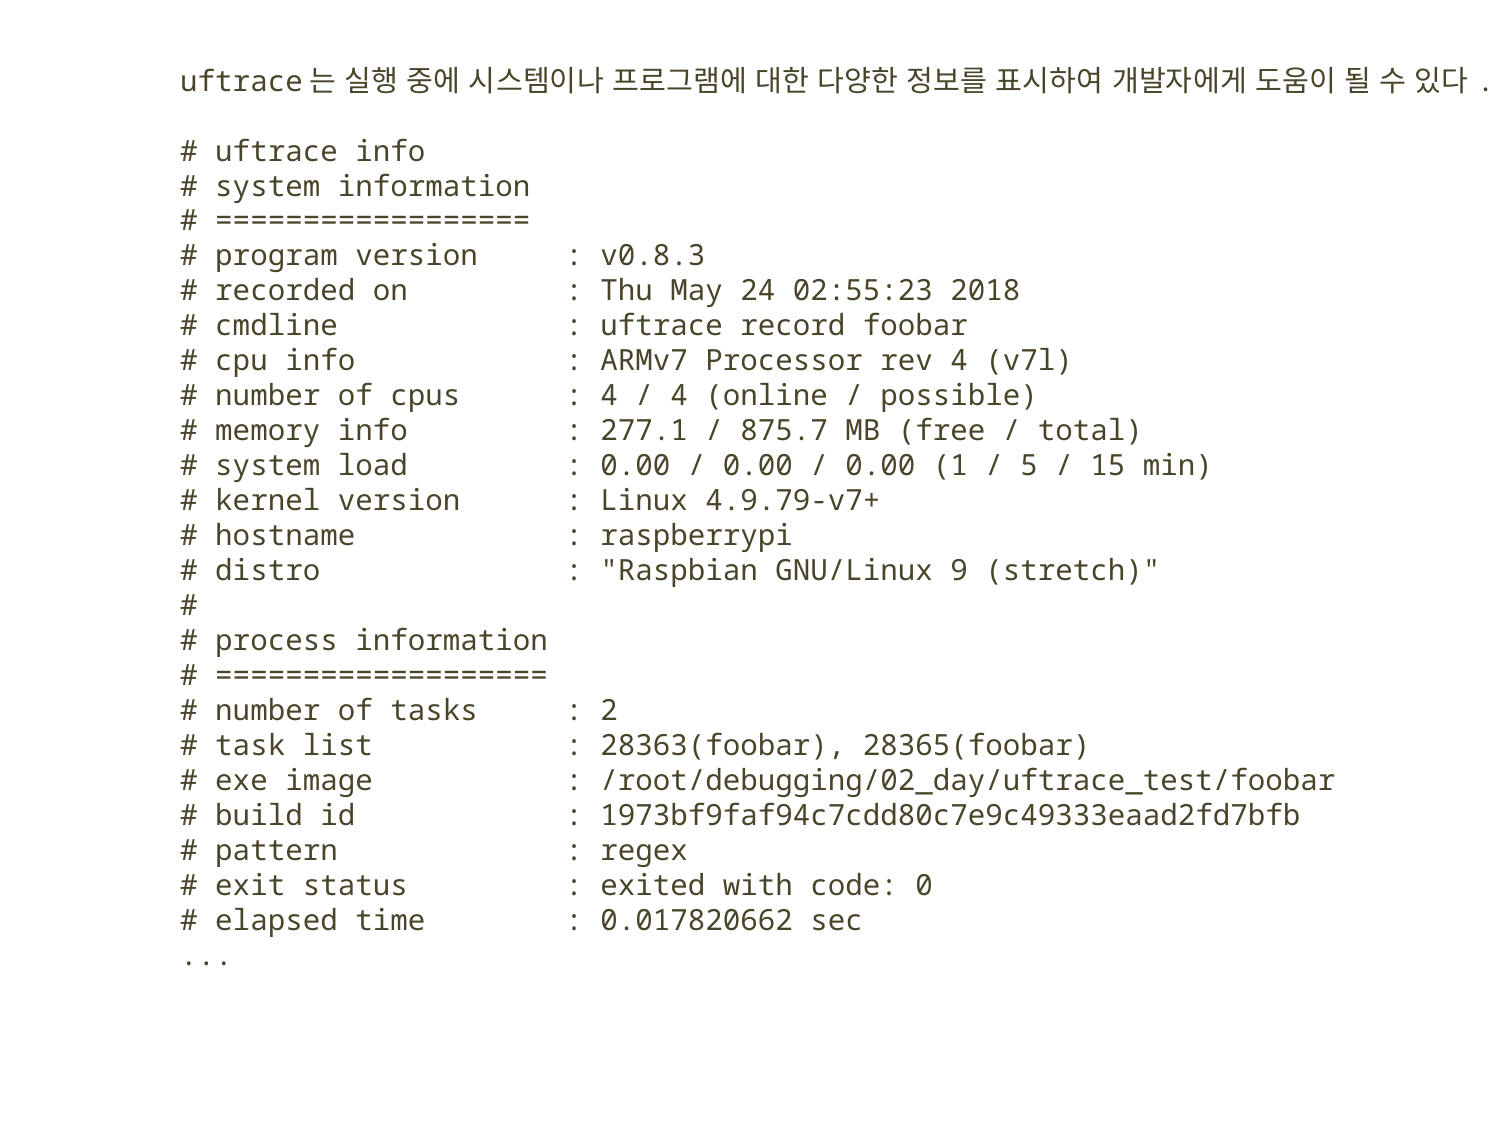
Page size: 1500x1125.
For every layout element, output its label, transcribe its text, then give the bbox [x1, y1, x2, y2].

text_box uftrace는 실행 중에 시스템이나 프로그램에 대한 다양한 정보를 표시하여 개발자에게 도움이 될 수 있다. # uftrace info # system information # ================== # program version : v0.8.3 # recorded on : Thu May 24 02:55:23 2018 # cmdline : uftrace record foobar # cpu info : ARMv7 Processor rev 4 (v7l) # number of cpus : 4 / 4 (online / possible) # memory info : 277.1 / 875.7 MB (free / total) # system load : 0.00 / 0.00 / 0.00 (1 / 5 / 15 min) # kernel version : Linux 4.9.79-v7+ # hostname : raspberrypi # distro : "Raspbian GNU/Linux 9 (stretch)" # # process information # =================== # number of tasks : 2 # task list : 28363(foobar), 28365(foobar) # exe image : /root/debugging/02_day/uftrace_test/foobar # build id : 1973bf9faf94c7cdd80c7e9c49333eaad2fd7bfb # pattern : regex # exit status : exited with code: 0 # elapsed time : 0.017820662 sec ... [165, 54, 1500, 1014]
